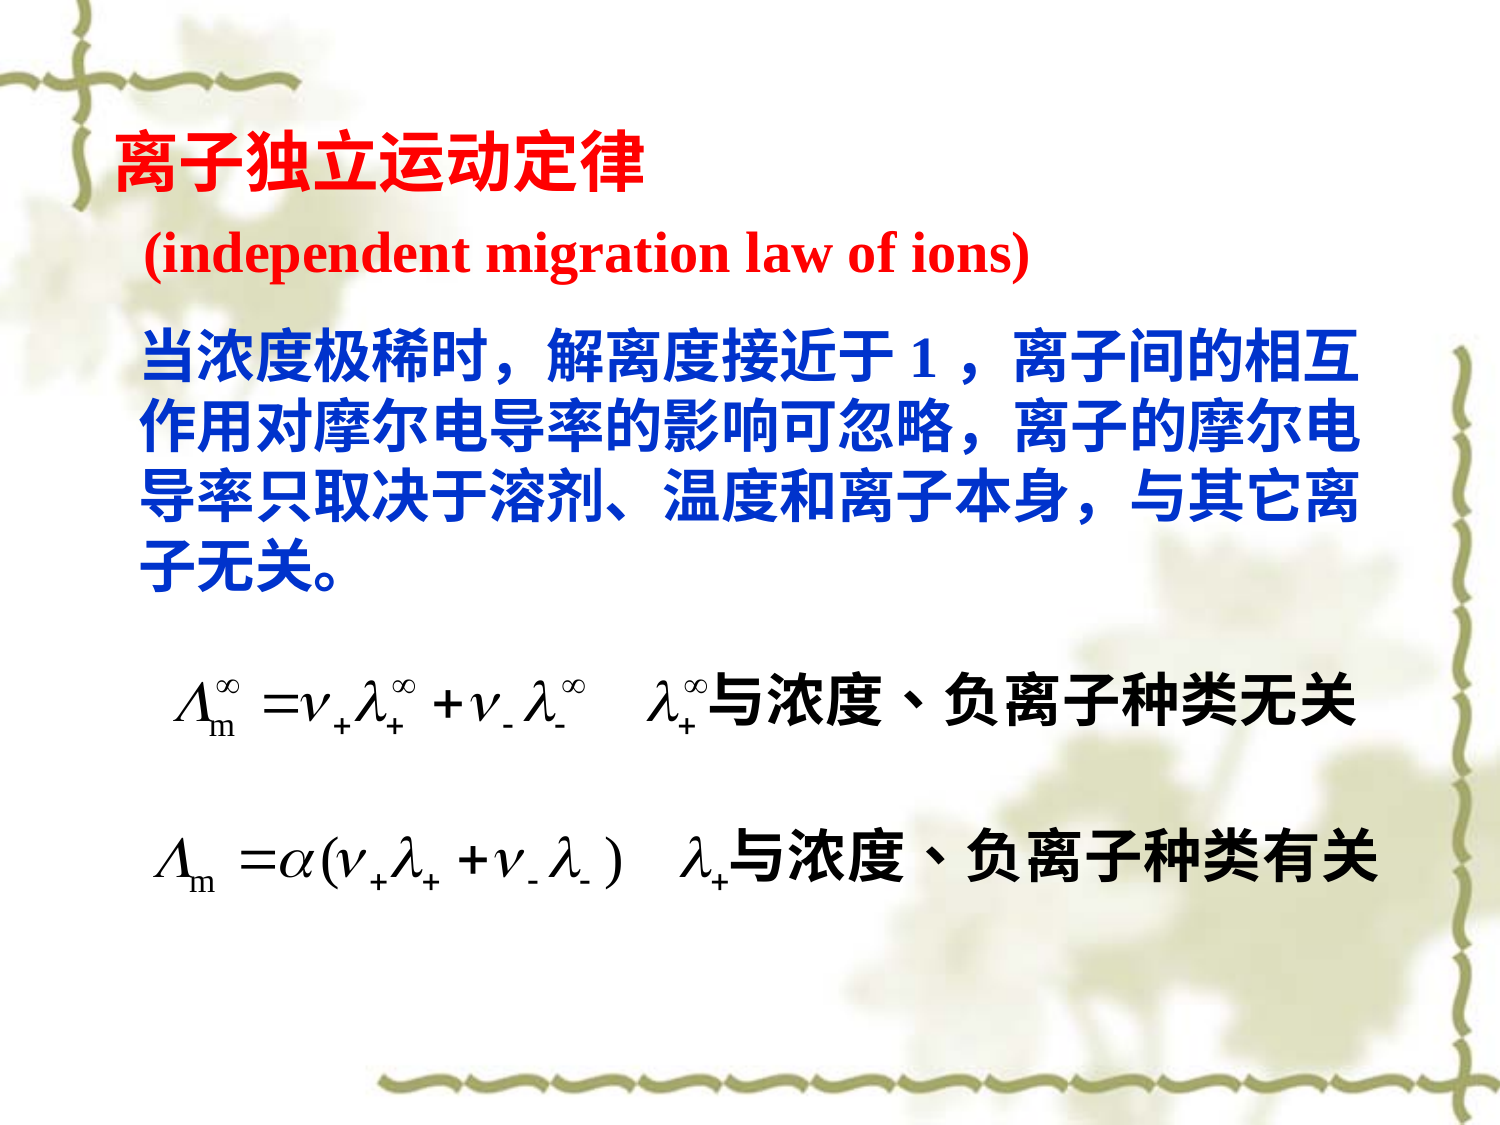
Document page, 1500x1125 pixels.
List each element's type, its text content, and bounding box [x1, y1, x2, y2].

picture [0, 0, 1500, 1125]
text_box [163, 657, 1370, 751]
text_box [143, 818, 1389, 908]
text_box (independent migration law of ions) [128, 207, 1047, 292]
text_box 离子独立运动定律 [97, 112, 661, 207]
text_box 当浓度极稀时，解离度接近于1，离子间的相互作用对摩尔电导率的影响可忽略，离子的摩尔电导率只取决于溶剂、温度和离子本身，与其它离子无关。 [123, 311, 1409, 607]
